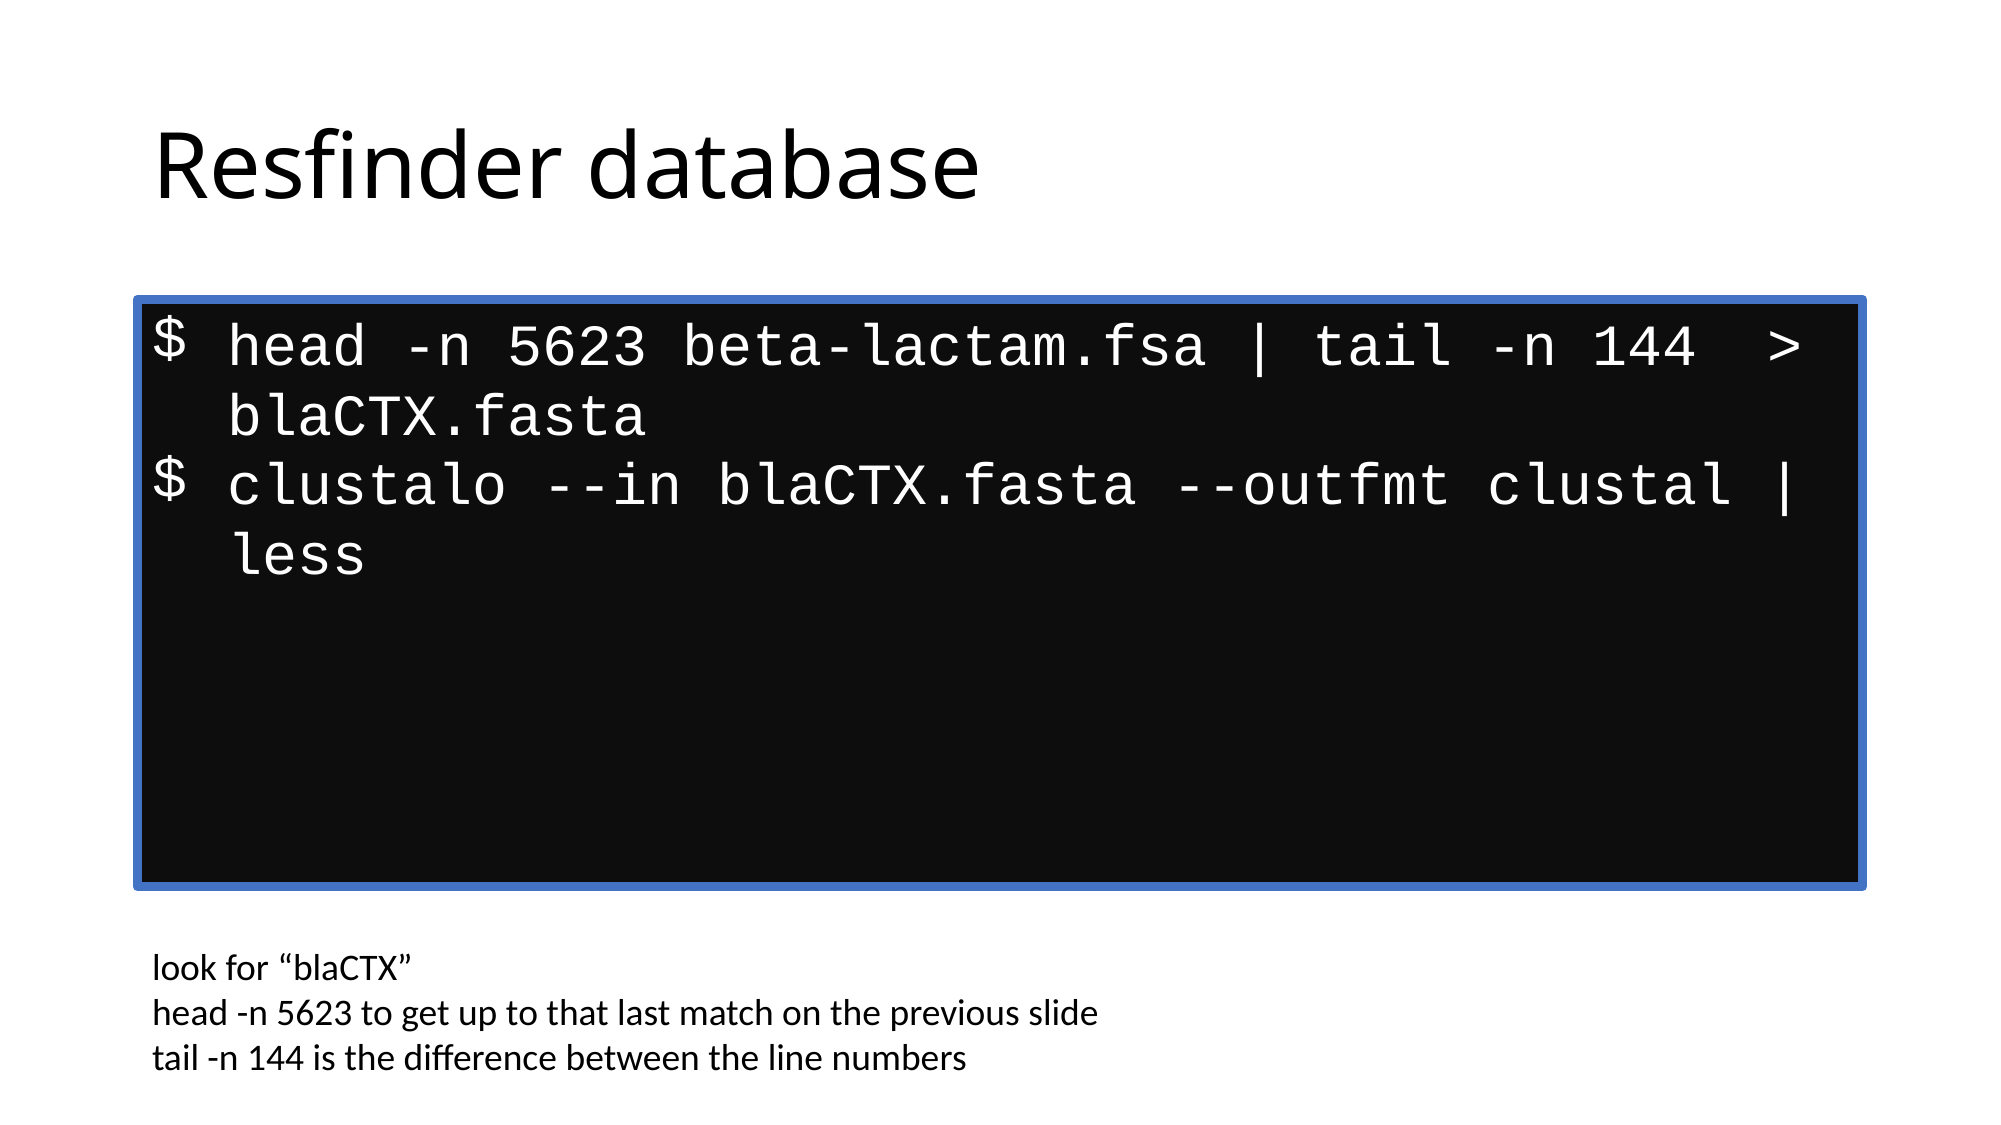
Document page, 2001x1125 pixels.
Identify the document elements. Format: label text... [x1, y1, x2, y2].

list head -n 5623 beta-lactam.fsa | tail -n 144 > blaCTX.fasta clustalo --in blaCTX.fasta --outfmt clustal | less [137, 299, 1863, 887]
title Resfinder database [137, 59, 1863, 278]
text_box look for “blaCTX” head -n 5623 to get up to that last match on the previous slide tail -n 144 is the difference between the line numbers [137, 935, 1203, 1086]
